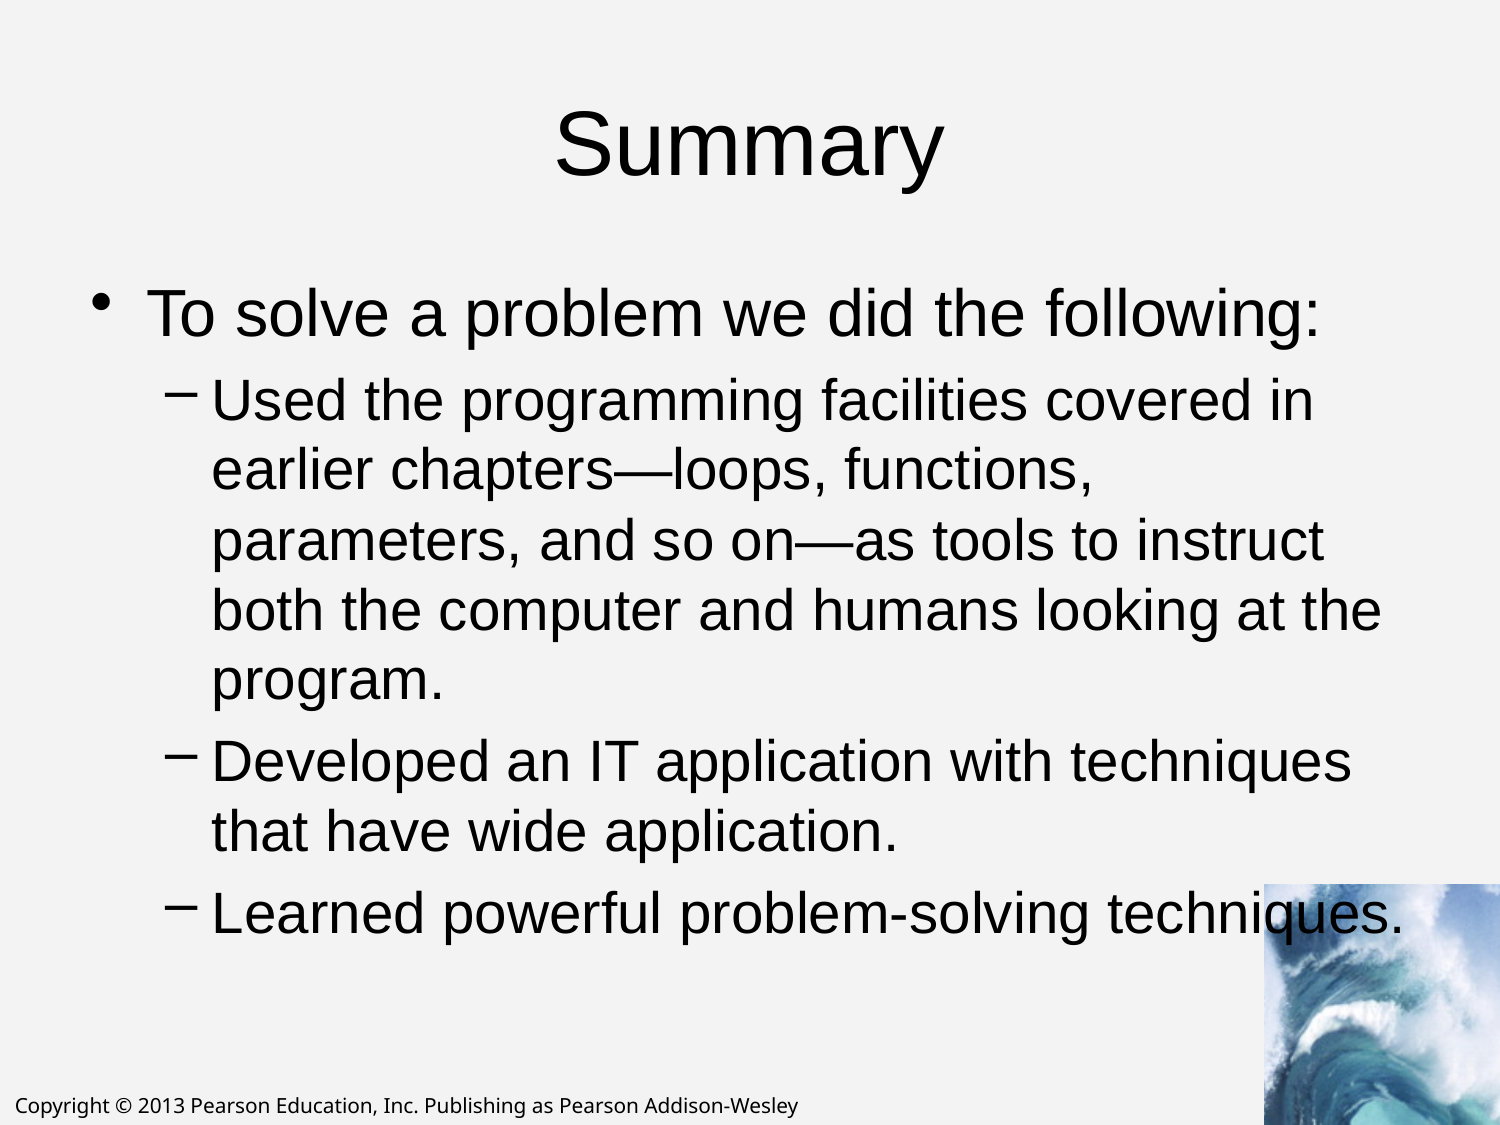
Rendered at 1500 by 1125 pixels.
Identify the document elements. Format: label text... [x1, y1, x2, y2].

picture [1264, 884, 1500, 1125]
title Summary [74, 44, 1426, 233]
list To solve a problem we did the following: Used the programming facilities covered in earlier chapters—loops, functions, parameters, and so on—as tools to instruct both the computer and humans looking at the program. Developed an IT application with techniques that have wide application. Learned powerful problem-solving techniques. [74, 262, 1426, 1006]
